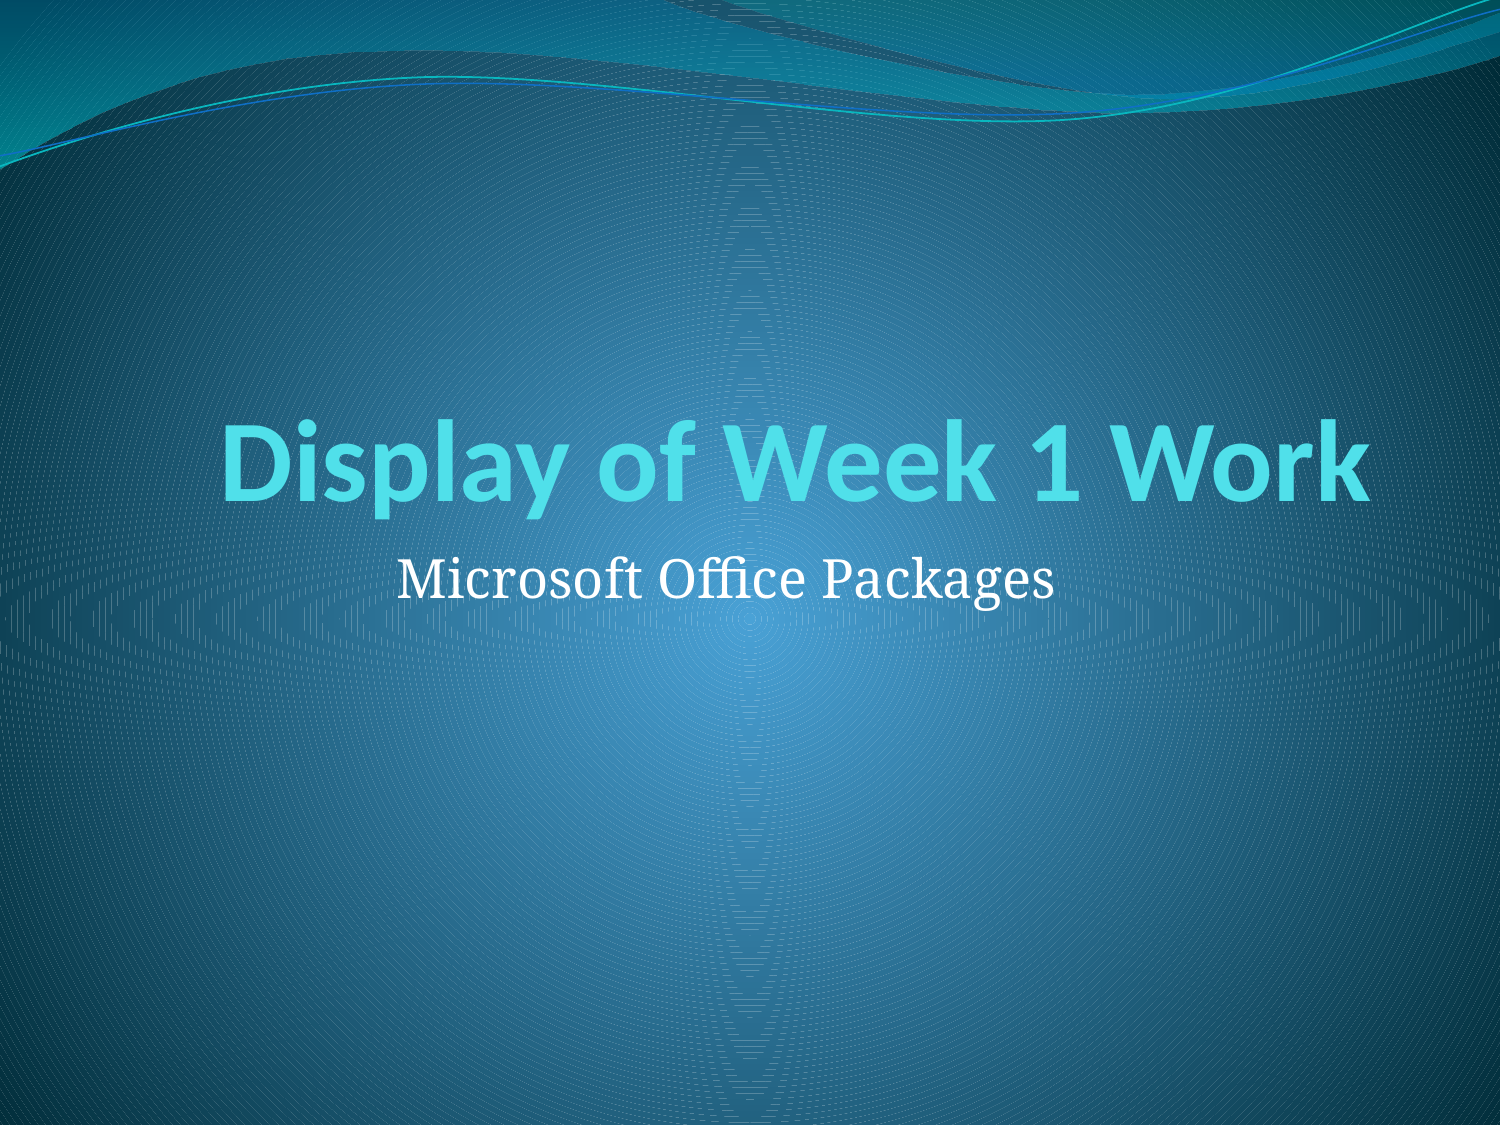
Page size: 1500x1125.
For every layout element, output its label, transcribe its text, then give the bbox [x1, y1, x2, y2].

subtitle Microsoft Office Packages [200, 537, 1250, 800]
title Display of Week 1 Work [87, 224, 1376, 525]
